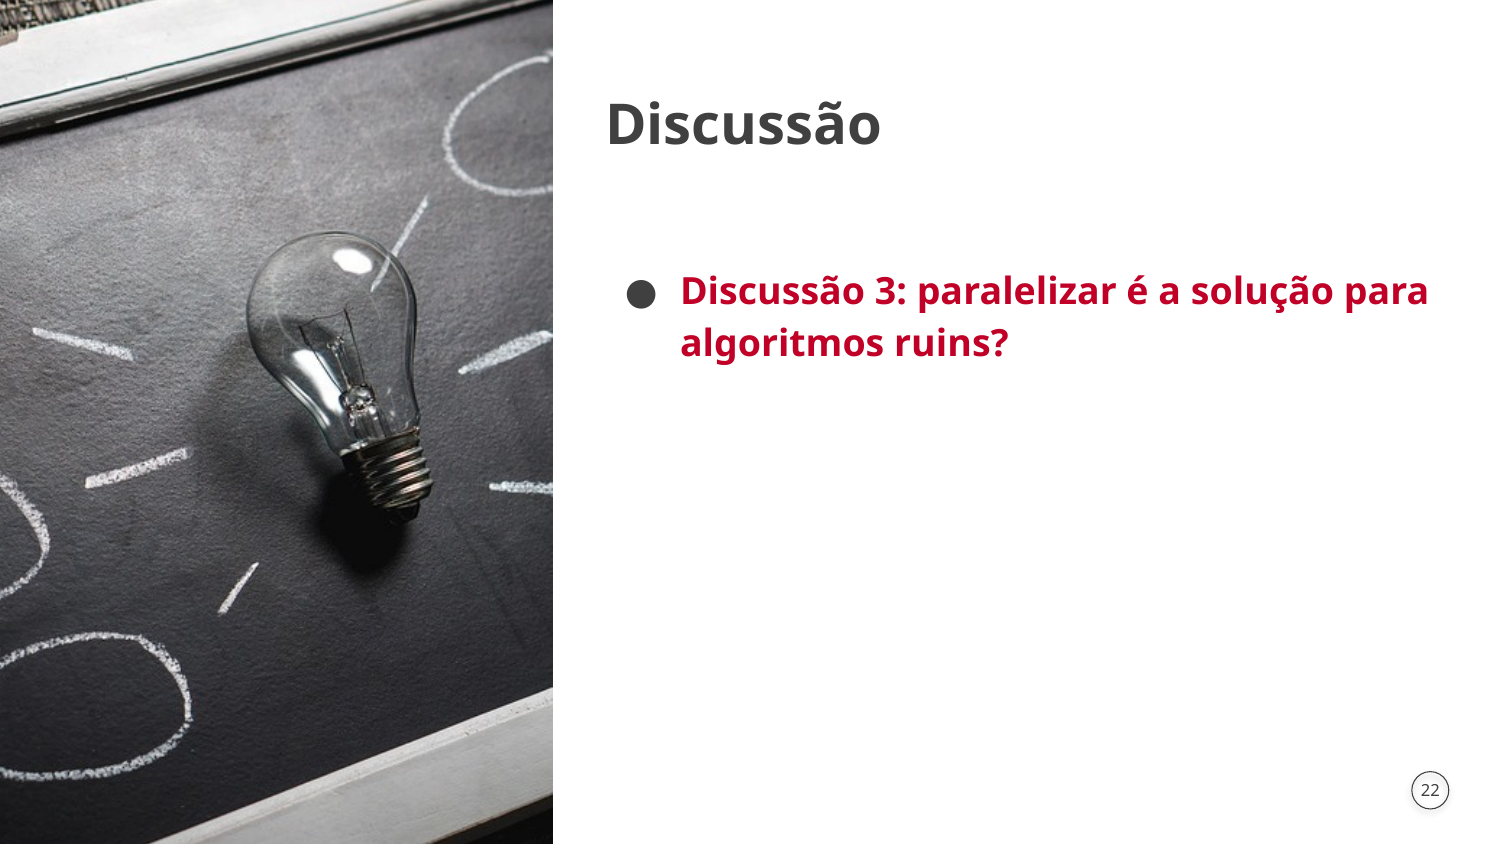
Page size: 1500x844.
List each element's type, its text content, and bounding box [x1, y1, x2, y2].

list Discussão 3: paralelizar é a solução para algoritmos ruins? [589, 245, 1449, 743]
title Discussão [589, 72, 1449, 167]
picture [0, 0, 553, 844]
